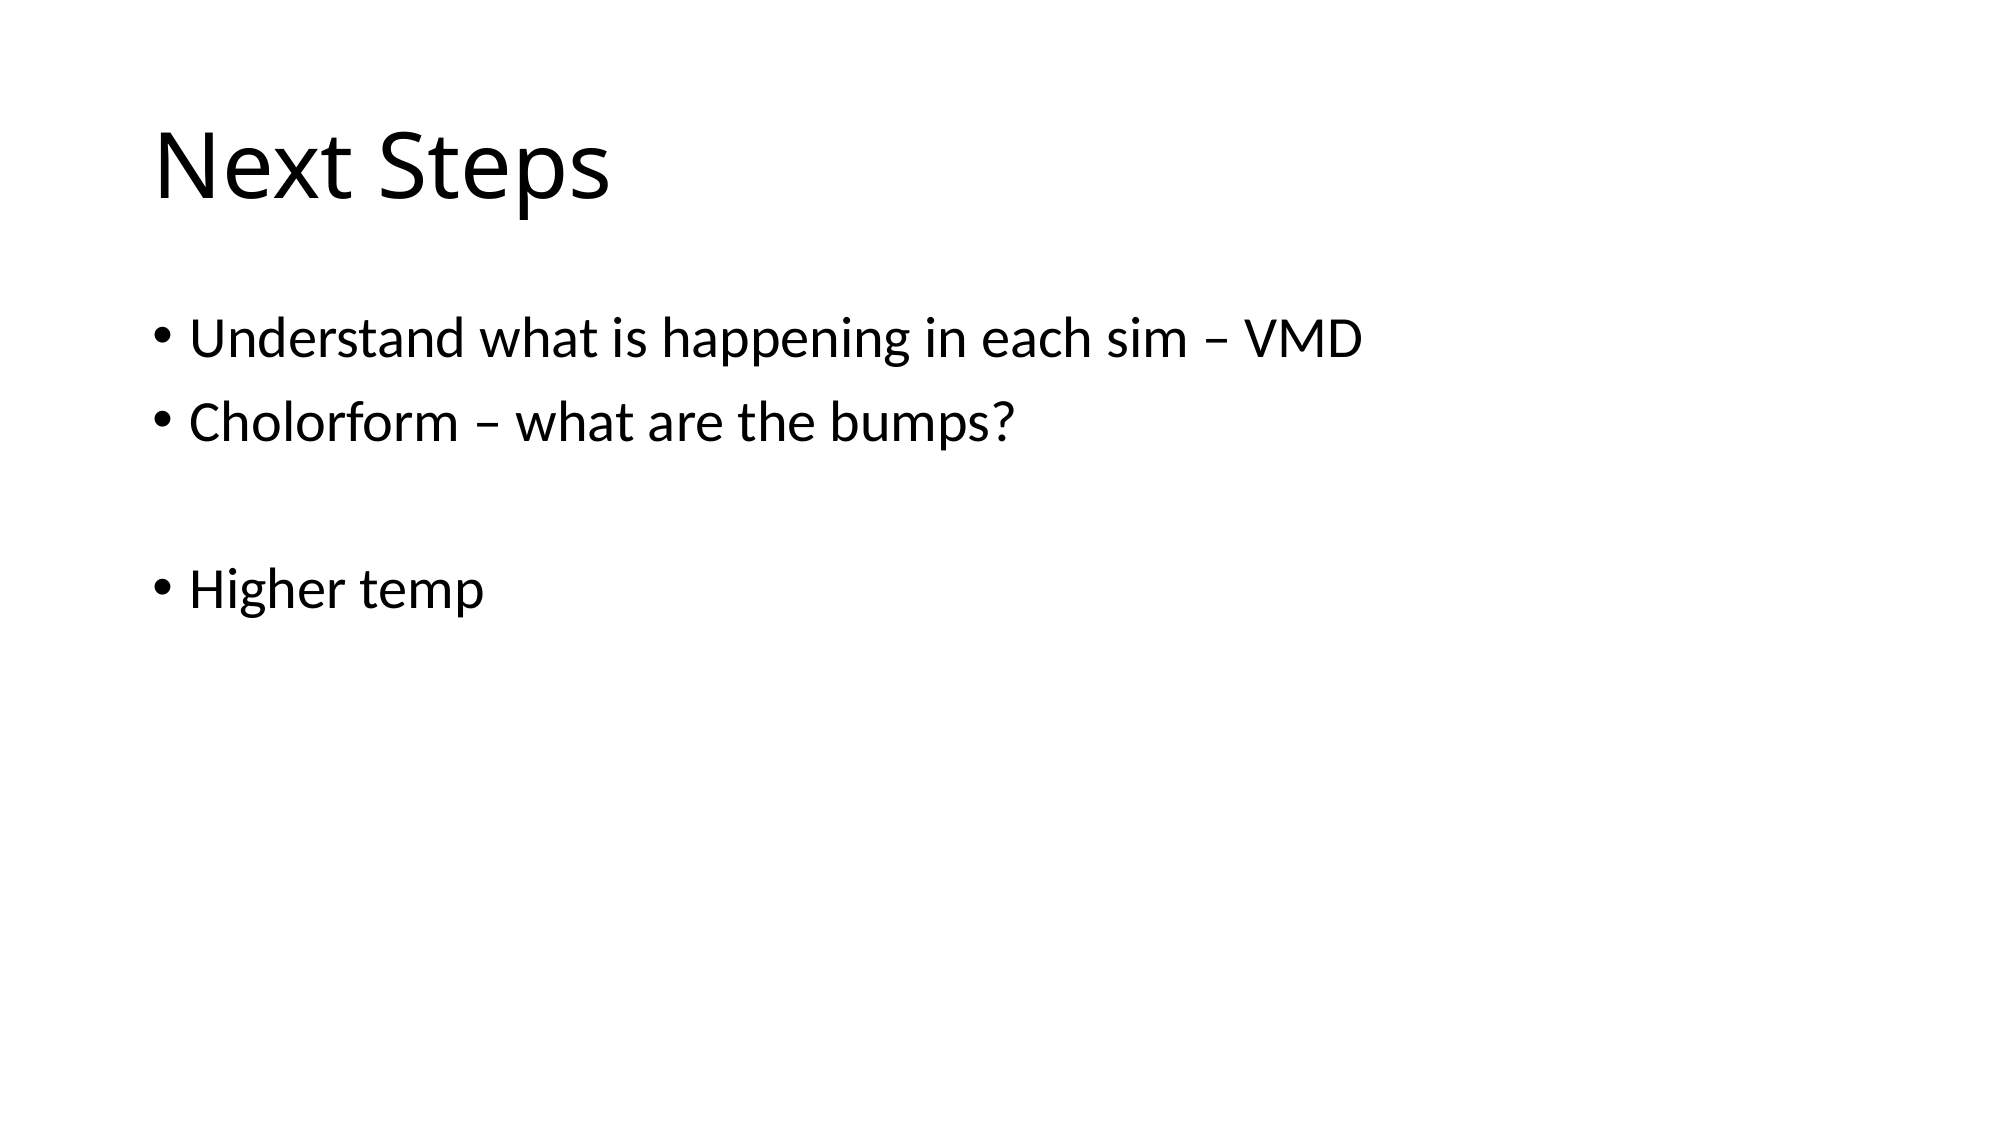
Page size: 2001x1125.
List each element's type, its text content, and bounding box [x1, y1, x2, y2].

title Next Steps [137, 59, 1863, 278]
list Understand what is happening in each sim – VMD Cholorform – what are the bumps? Higher temp [137, 299, 1863, 1014]
